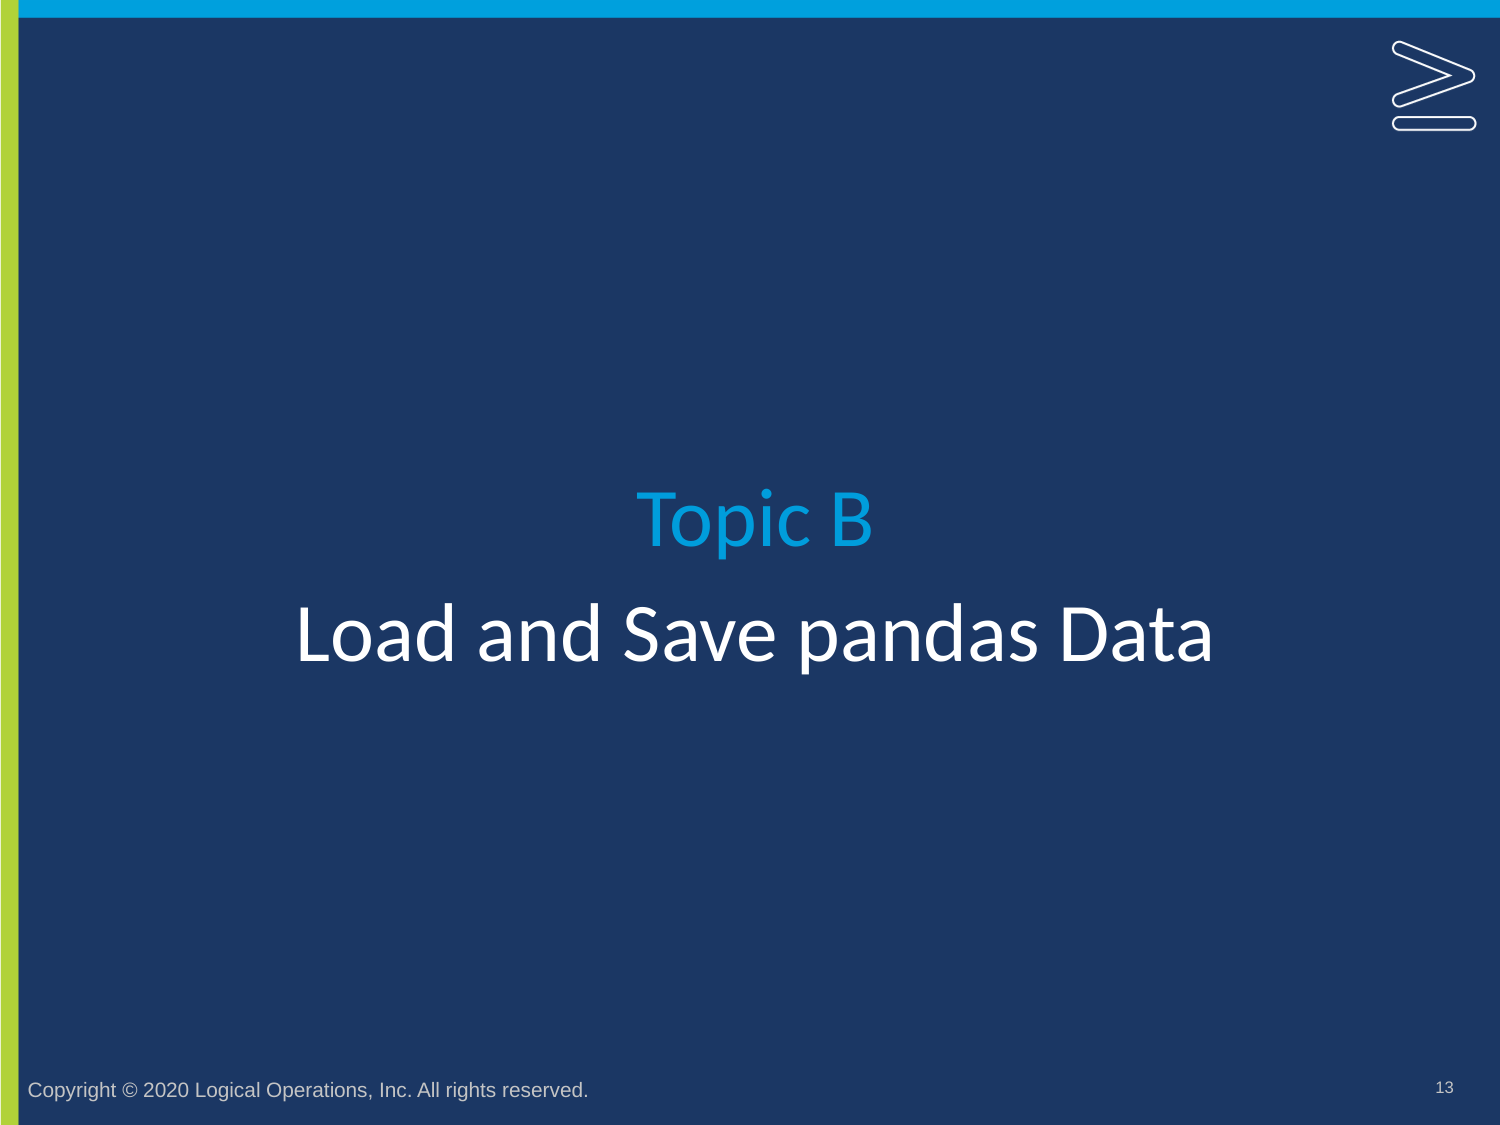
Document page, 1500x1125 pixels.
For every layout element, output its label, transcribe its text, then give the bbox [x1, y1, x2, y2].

slide_number 13 [1118, 1057, 1469, 1118]
title Load and Save pandas Data [118, 571, 1394, 795]
picture [0, 0, 1500, 1125]
list Topic B [118, 324, 1394, 571]
